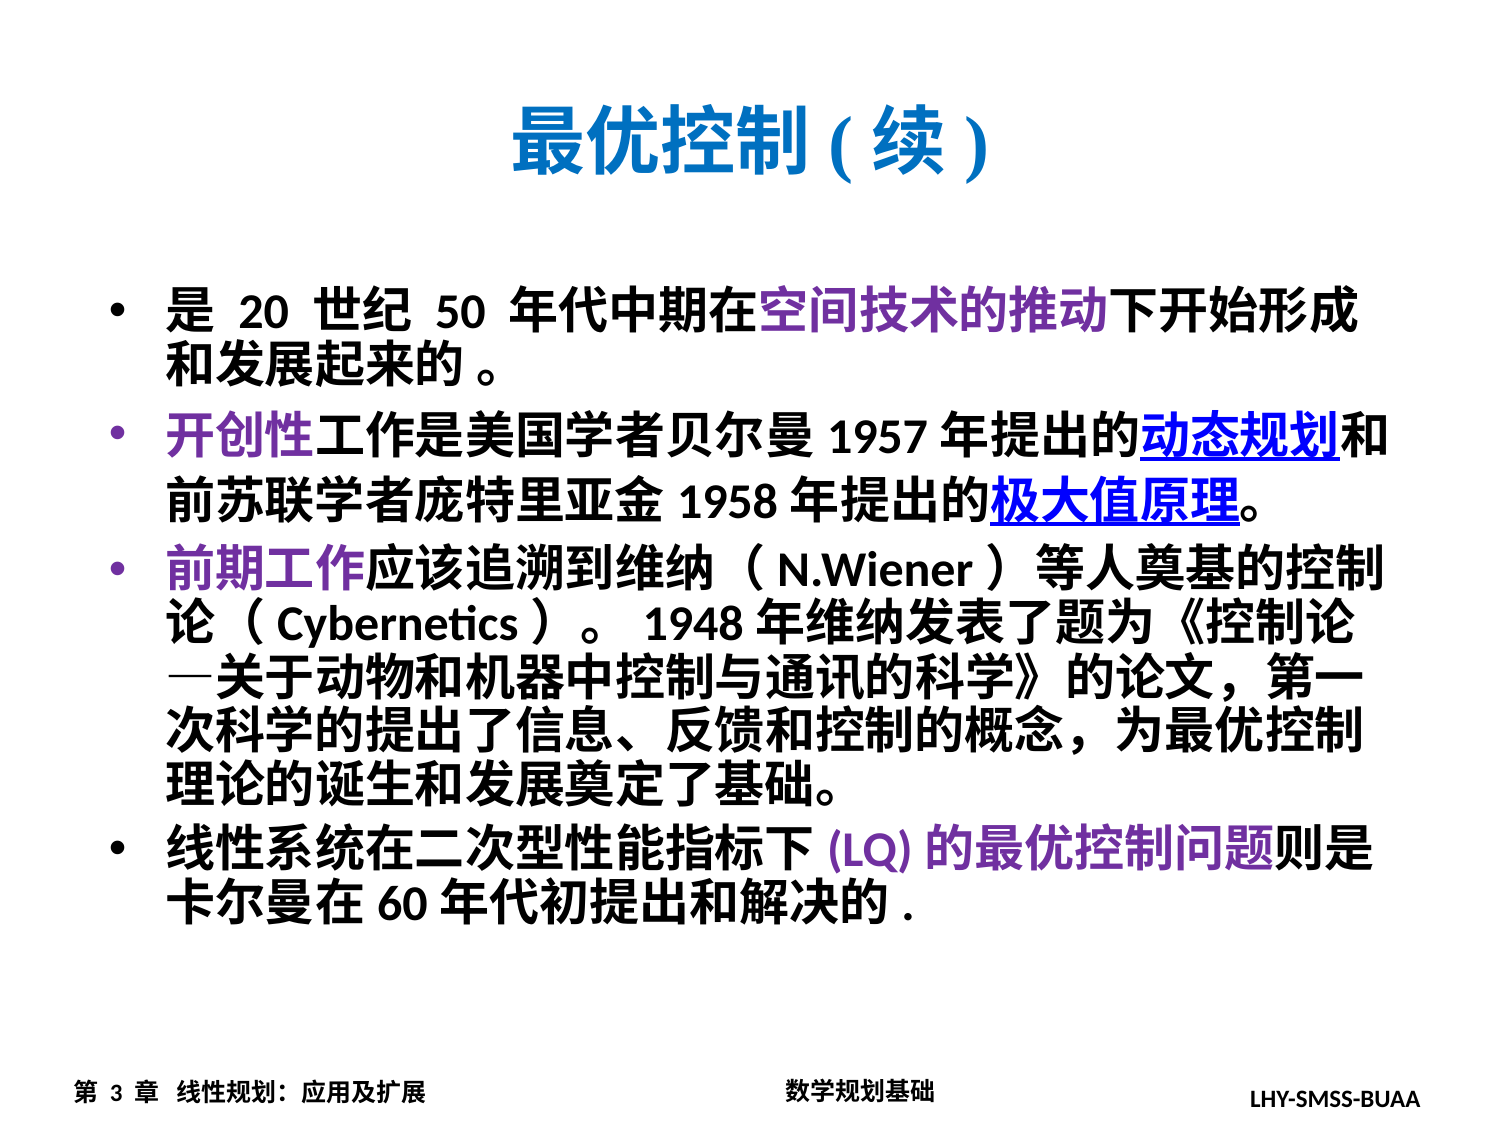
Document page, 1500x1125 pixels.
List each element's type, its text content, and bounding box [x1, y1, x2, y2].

title 最优控制(续) [75, 45, 1425, 233]
list 是 20 世纪 50 年代中期在空间技术的推动下开始形成和发展起来的 。 开创性工作是美国学者贝尔曼1957年提出的动态规划和前苏联学者庞特里亚金1958年提出的极大值原理。 前期工作应该追溯到维纳（N.Wiener）等人奠基的控制论（Cybernetics）。1948年维纳发表了题为《控制论—关于动物和机器中控制与通讯的科学》的论文，第一次科学的提出了信息、反馈和控制的概念，为最优控制理论的诞生和发展奠定了基础。 线性系统在二次型性能指标下(LQ)的最优控制问题则是卡尔曼在60年代初提出和解决的. [93, 197, 1419, 941]
